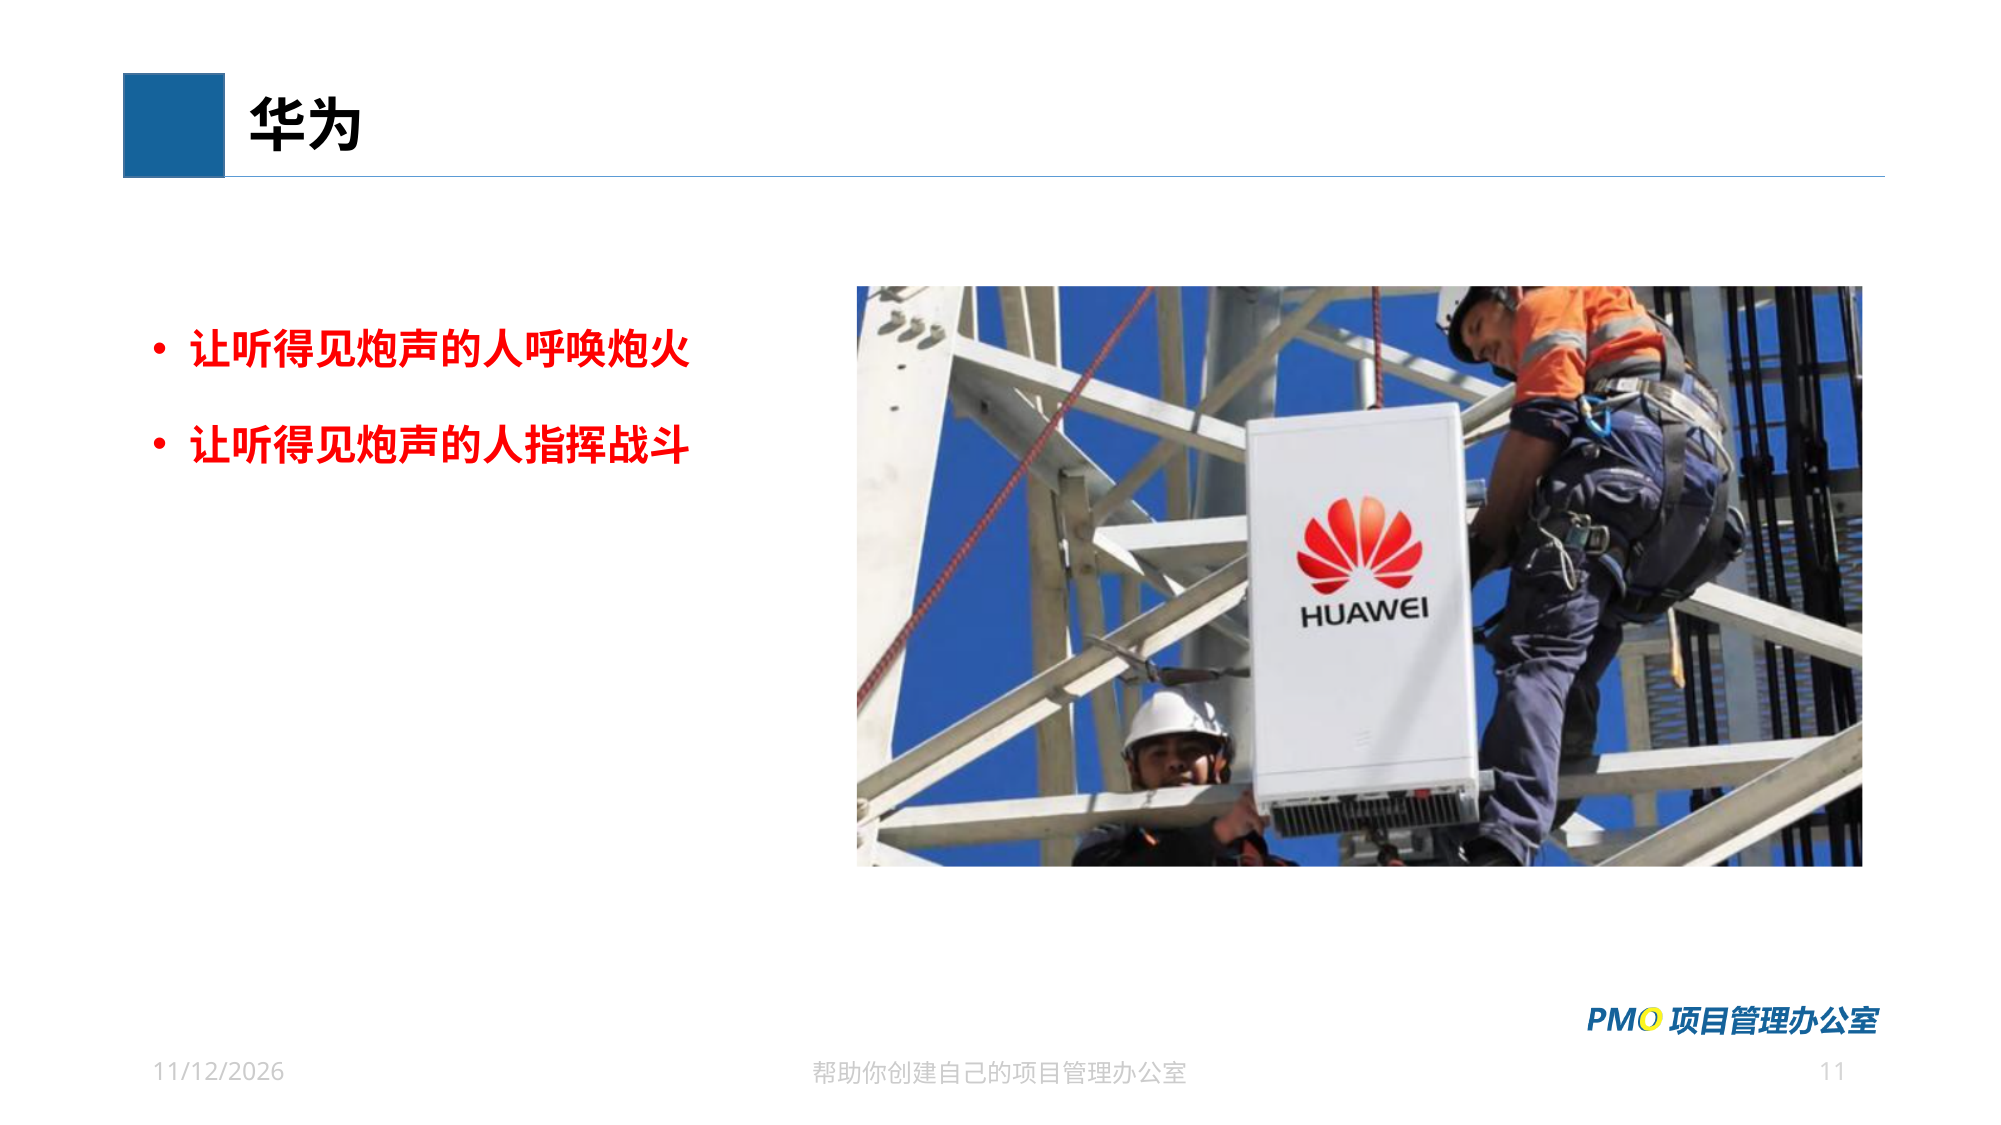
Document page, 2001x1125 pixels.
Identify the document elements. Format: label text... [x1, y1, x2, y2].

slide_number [137, 1042, 588, 1103]
picture [1578, 993, 1885, 1043]
picture [856, 286, 1863, 867]
list 让听得见炮声的人呼唤炮火 让听得见炮声的人指挥战斗 [137, 290, 774, 867]
footer 帮助你创建自己的项目管理办公室 [662, 1042, 1338, 1103]
slide_number 11 [1449, 1041, 1863, 1104]
title 华为 [224, 75, 1863, 180]
